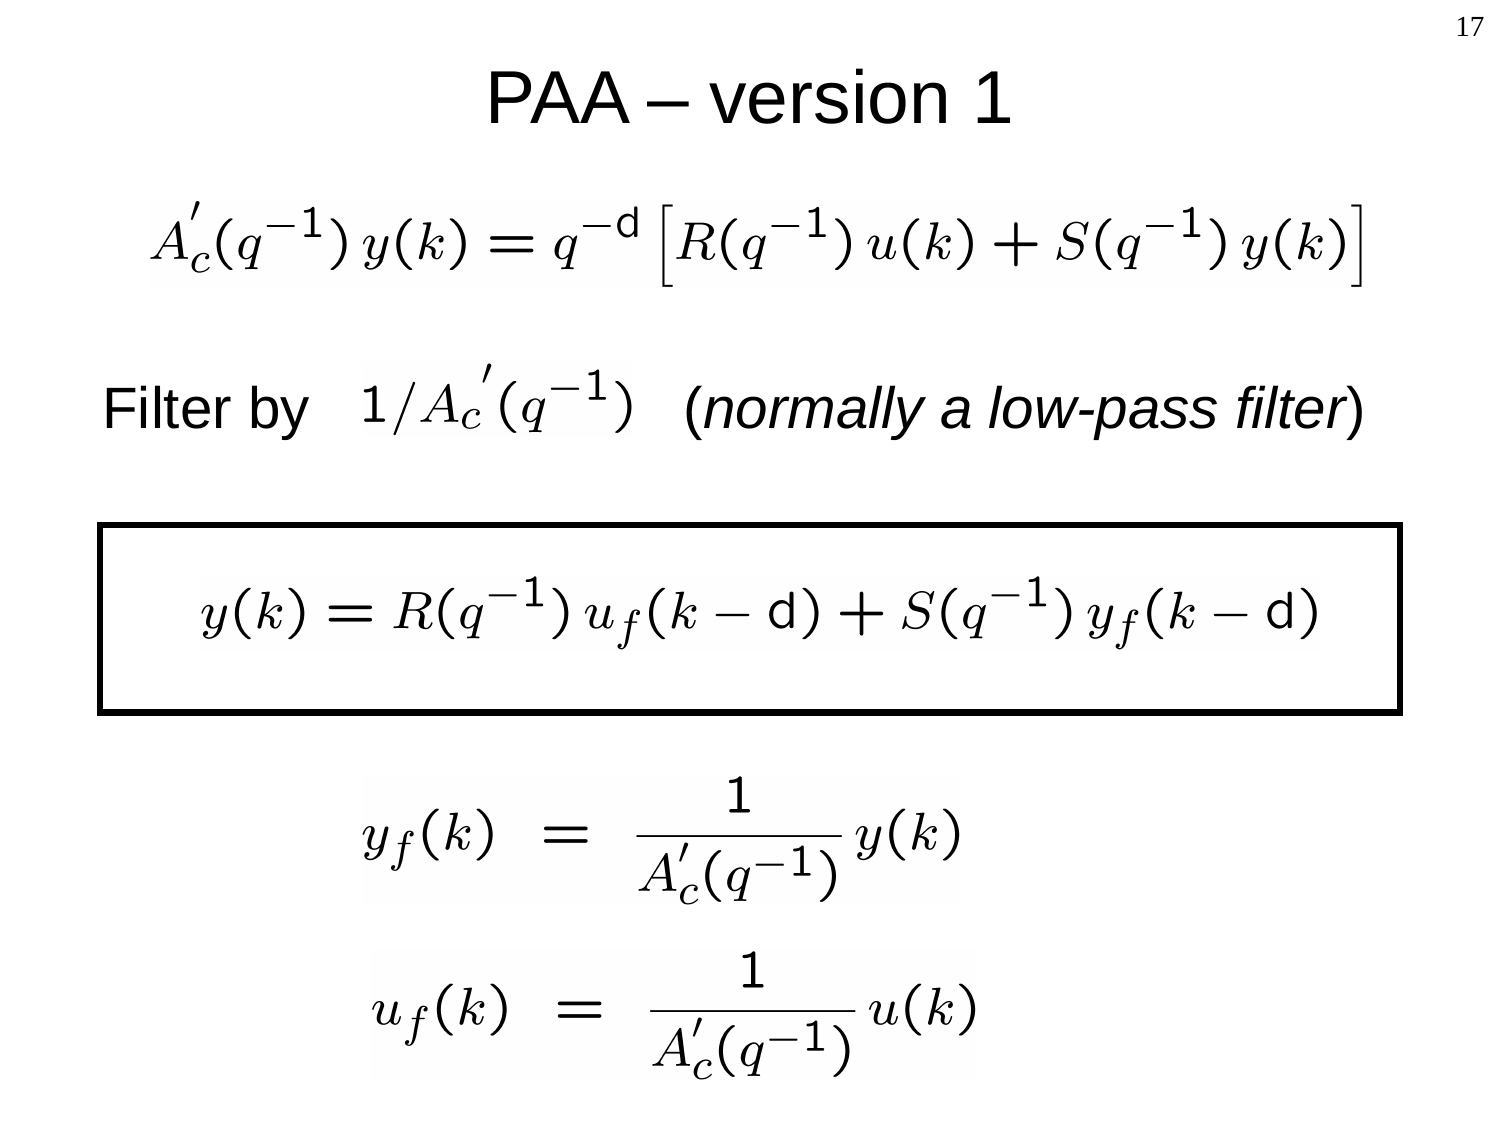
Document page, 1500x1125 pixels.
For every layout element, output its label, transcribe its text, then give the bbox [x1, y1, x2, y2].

picture [362, 362, 632, 437]
picture [149, 199, 1363, 287]
list Filter by (normally a low-pass filter) [87, 362, 1388, 713]
text_box [99, 525, 1400, 713]
picture [362, 774, 961, 905]
slide_number 17 [1388, 0, 1500, 76]
picture [369, 949, 976, 1080]
title PAA – version 1 [112, 0, 1388, 188]
picture [199, 574, 1319, 652]
